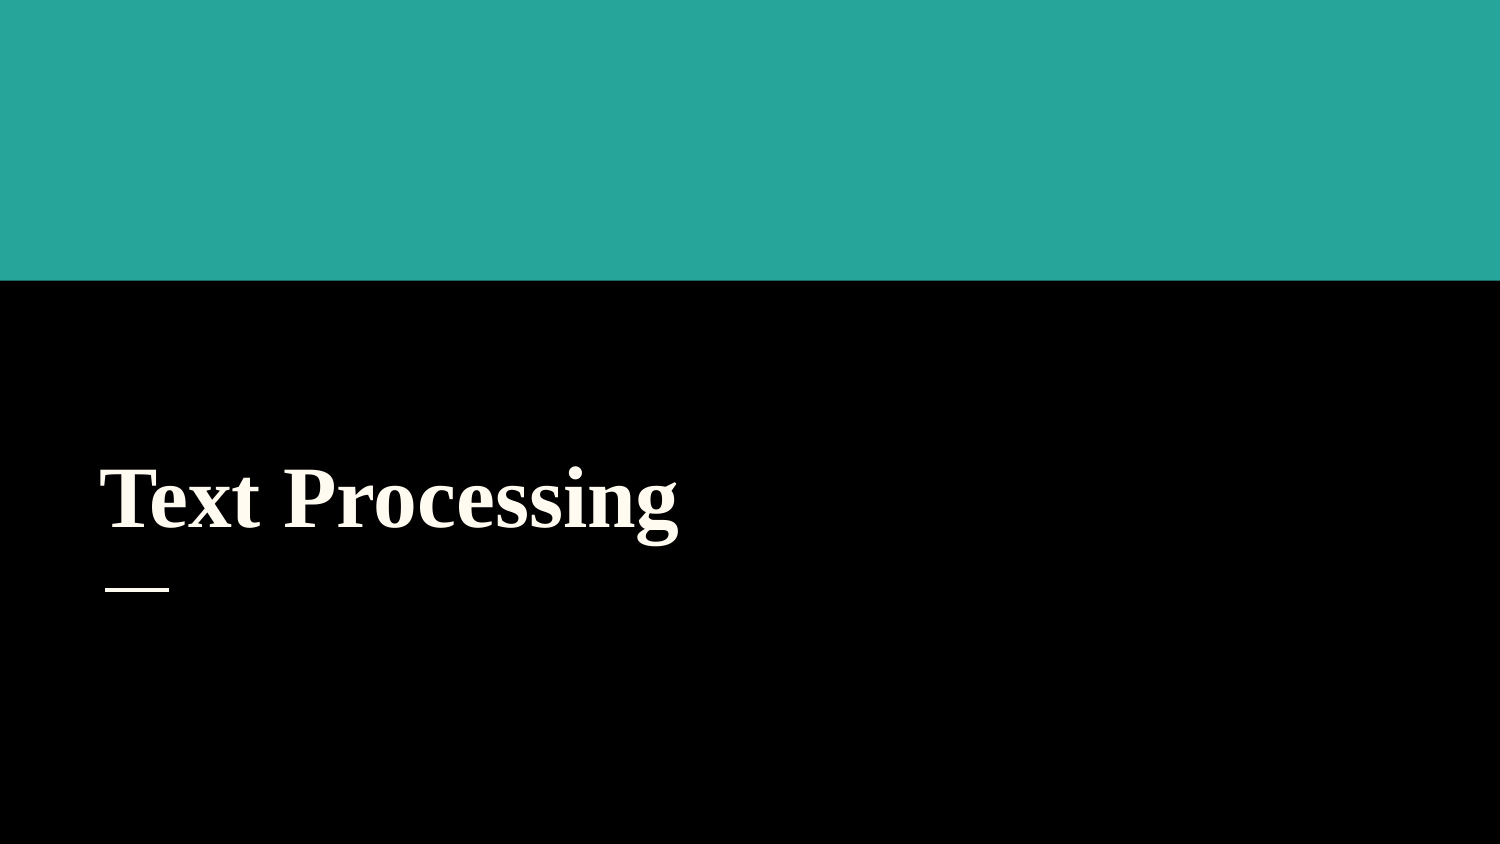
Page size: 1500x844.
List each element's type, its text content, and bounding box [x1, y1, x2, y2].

title Text Processing [84, 310, 1416, 561]
